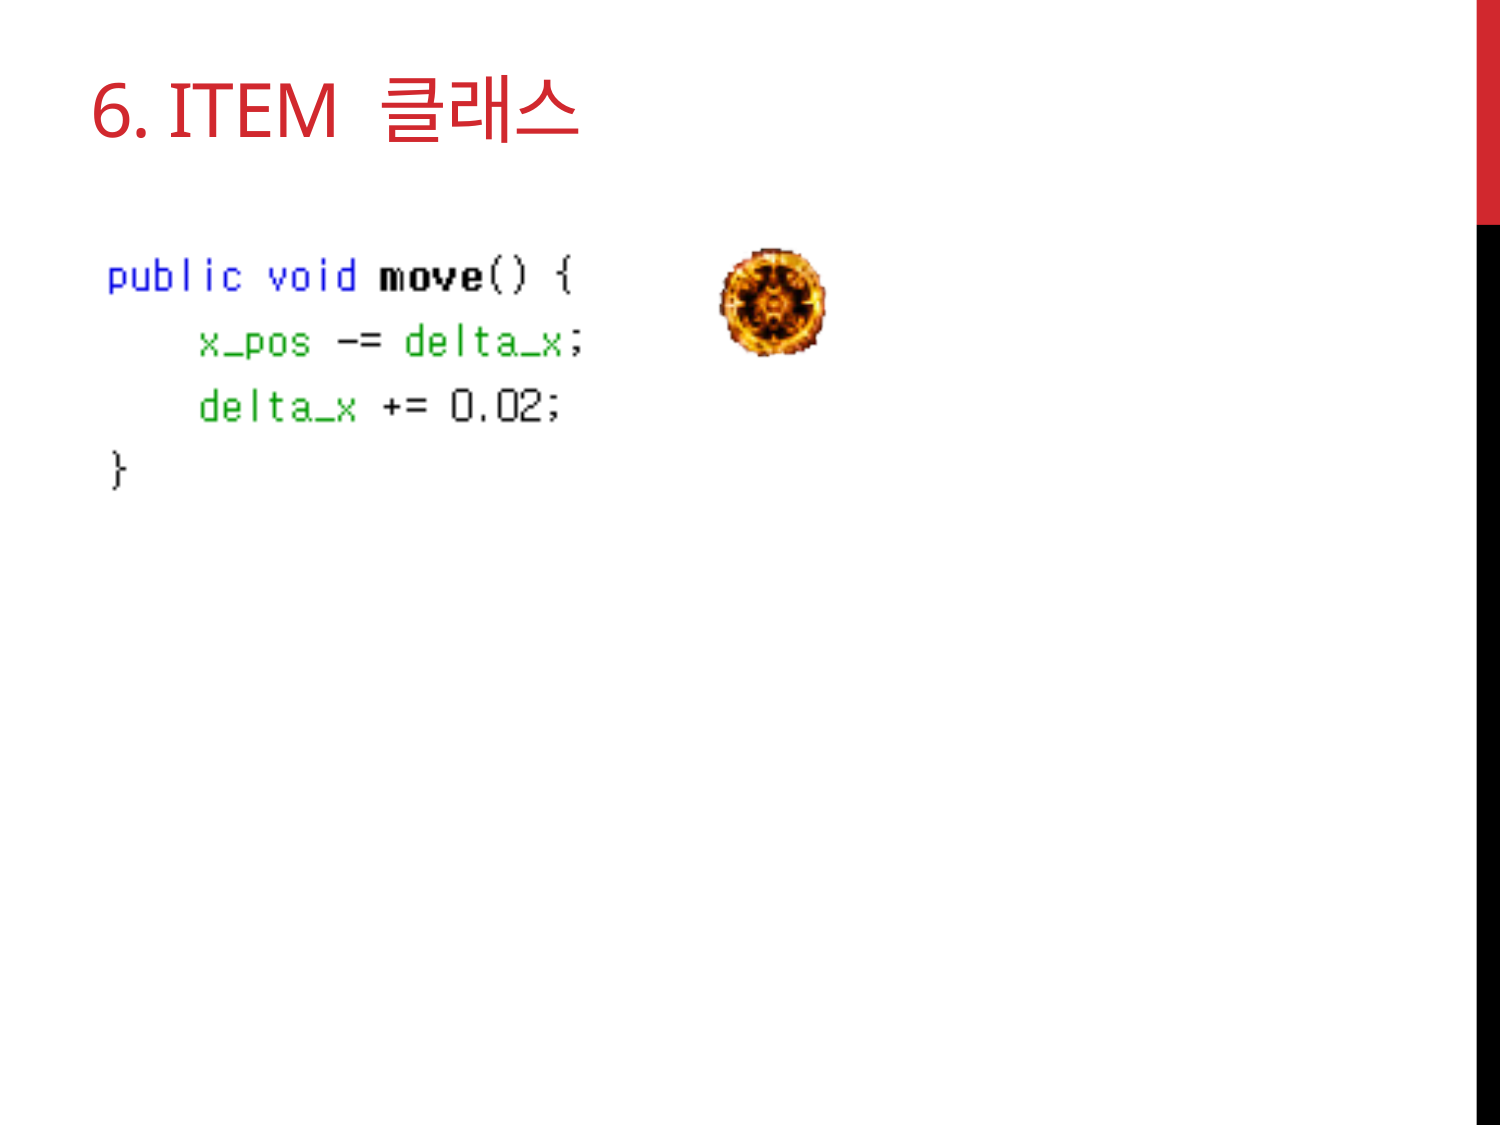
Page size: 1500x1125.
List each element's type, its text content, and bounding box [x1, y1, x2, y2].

picture [713, 242, 842, 368]
picture [87, 243, 647, 528]
title 6. Item 클래스 [75, 25, 1025, 250]
